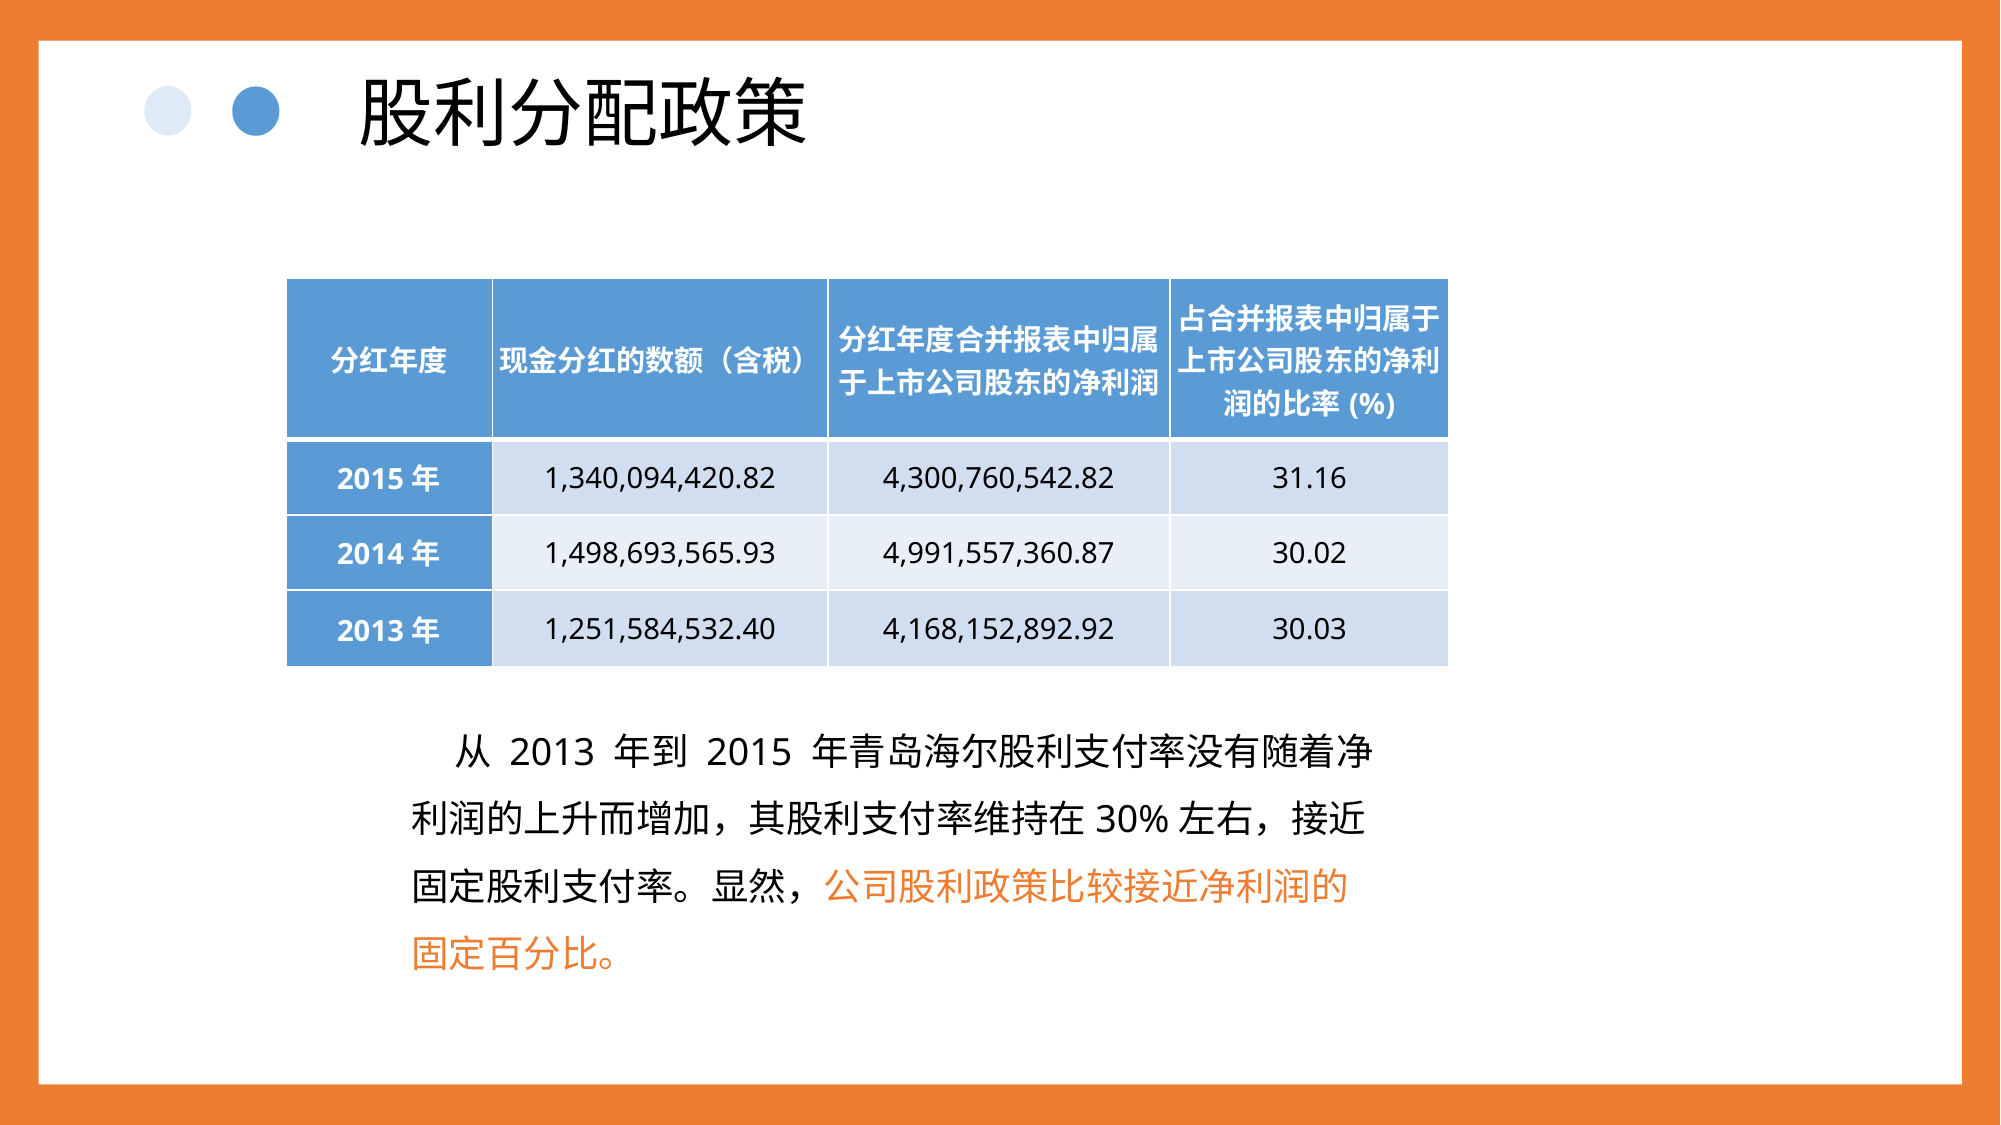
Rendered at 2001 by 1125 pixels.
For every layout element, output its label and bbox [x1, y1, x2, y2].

table_cell [829, 442, 1169, 514]
table_cell [287, 591, 492, 666]
table_cell [493, 591, 827, 666]
table_cell [829, 516, 1169, 589]
table_header [829, 279, 1169, 437]
table_cell [829, 591, 1169, 666]
table_header [287, 279, 492, 437]
table_header [1171, 279, 1448, 437]
table_cell [287, 516, 492, 589]
table_cell [1171, 591, 1448, 666]
table_cell [493, 516, 827, 589]
text_box [0, 0, 2000, 1125]
table_header [493, 279, 827, 437]
table_cell [1171, 516, 1448, 589]
table_cell [287, 442, 492, 514]
table_cell [493, 442, 827, 514]
table_cell [1171, 442, 1448, 514]
